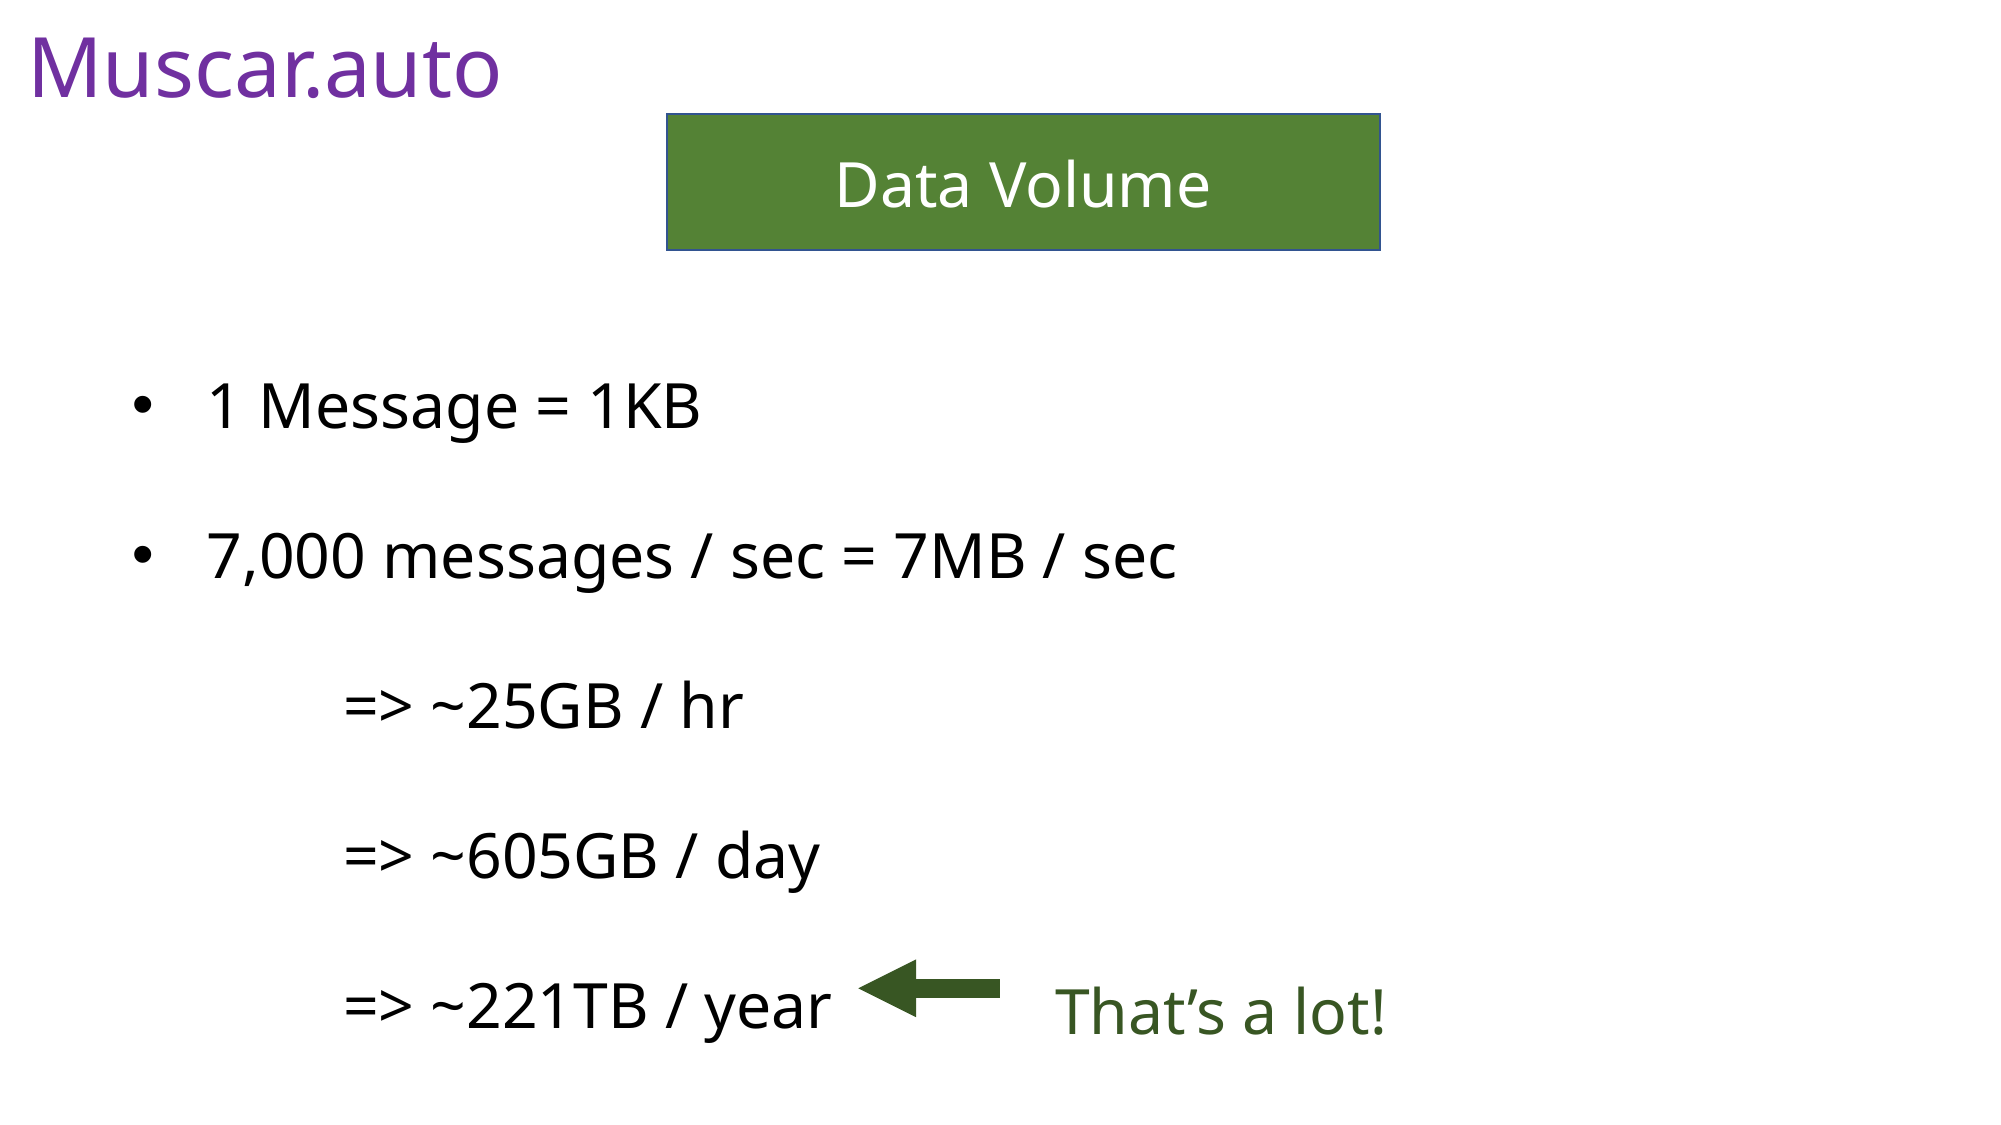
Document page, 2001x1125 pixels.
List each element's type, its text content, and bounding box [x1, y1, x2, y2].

text_box That’s a lot! [1040, 889, 1624, 1055]
text_box Muscar.auto [12, 12, 853, 129]
text_box 1 Message = 1KB 7,000 messages / sec = 7MB / sec => ~25GB / hr => ~605GB / day => ~221TB / year [117, 283, 2000, 1048]
text_box Data Volume [666, 113, 1381, 251]
